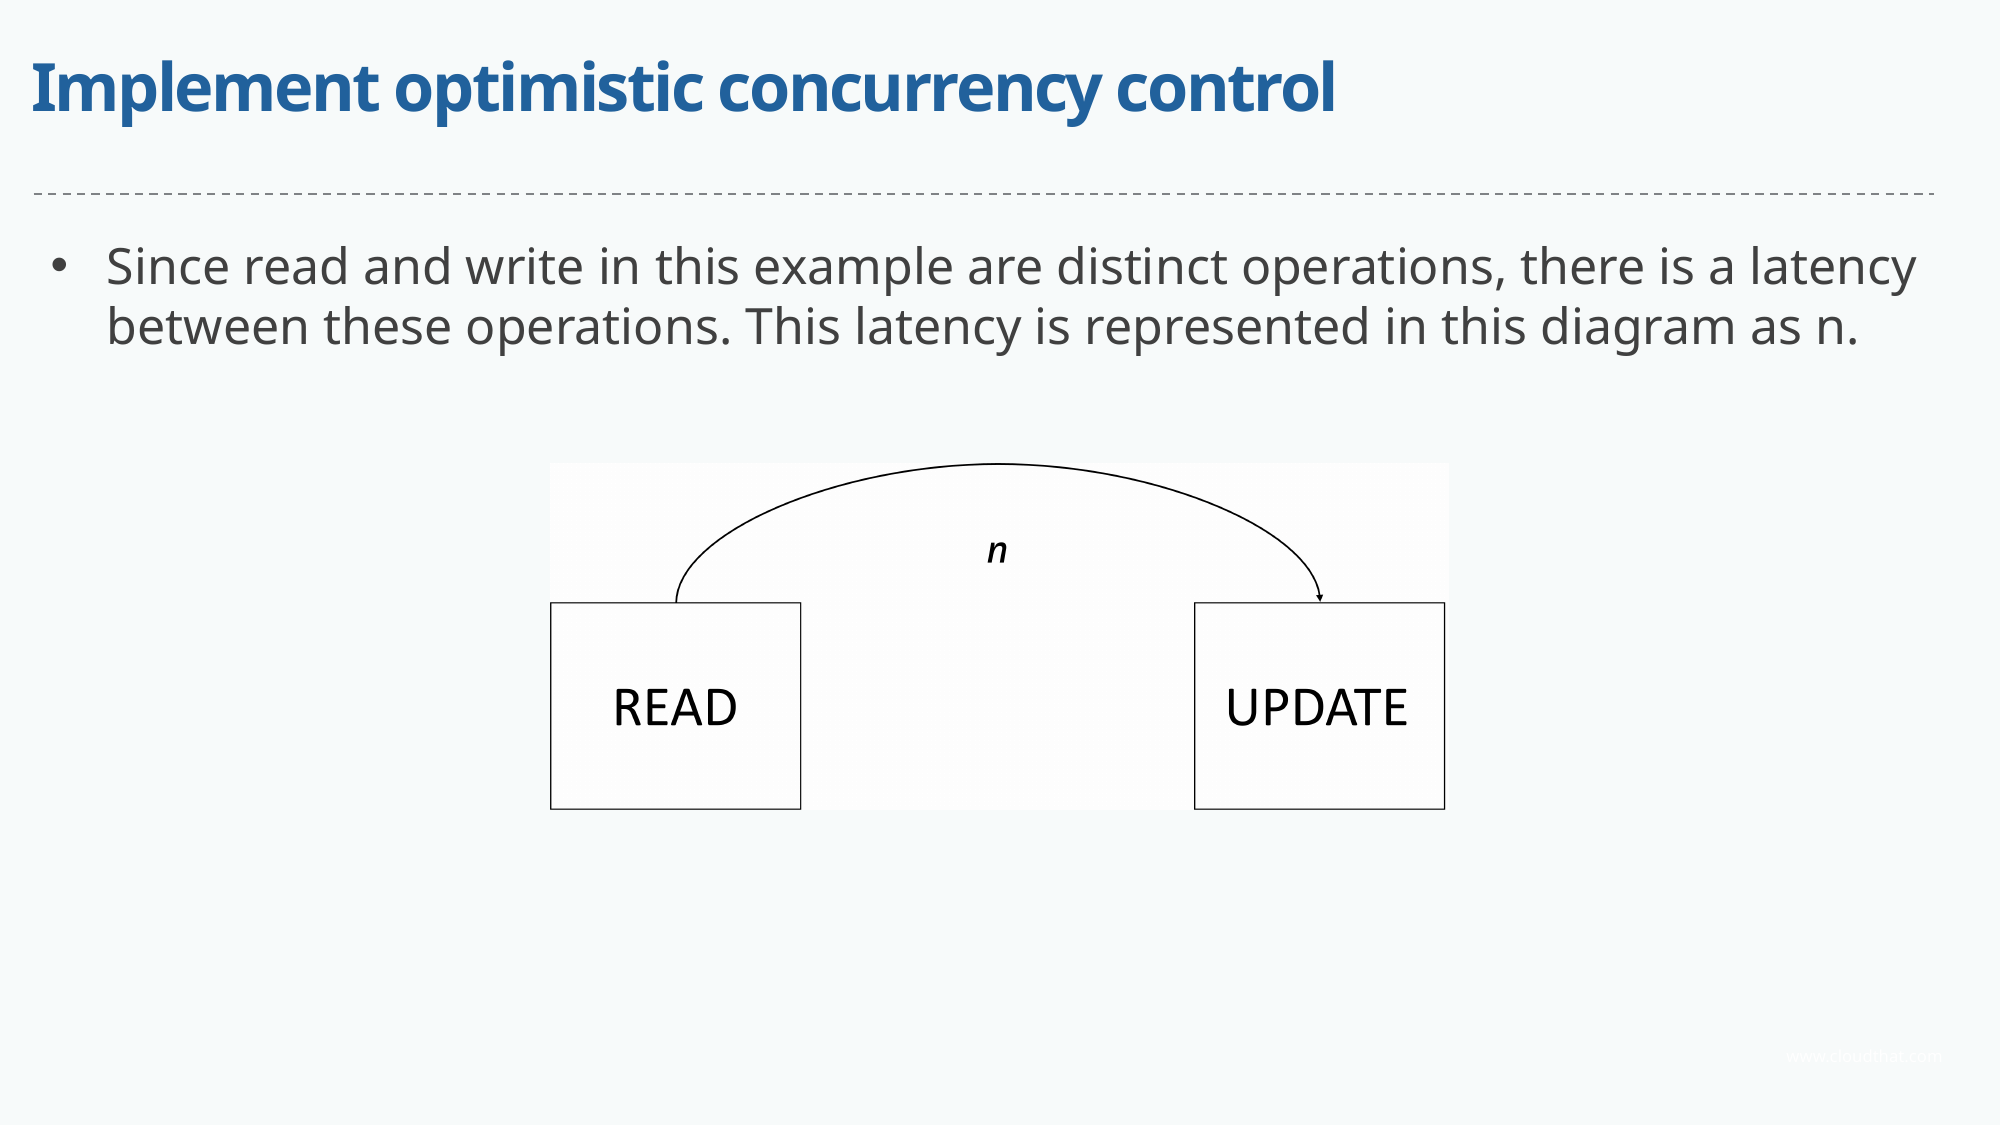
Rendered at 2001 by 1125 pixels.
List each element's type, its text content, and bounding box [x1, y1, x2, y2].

list Since read and write in this example are distinct operations, there is a latency between these operations. This latency is represented in this diagram as n. [35, 226, 1935, 1003]
picture [550, 463, 1450, 810]
title Implement optimistic concurrency control [31, 44, 1935, 126]
